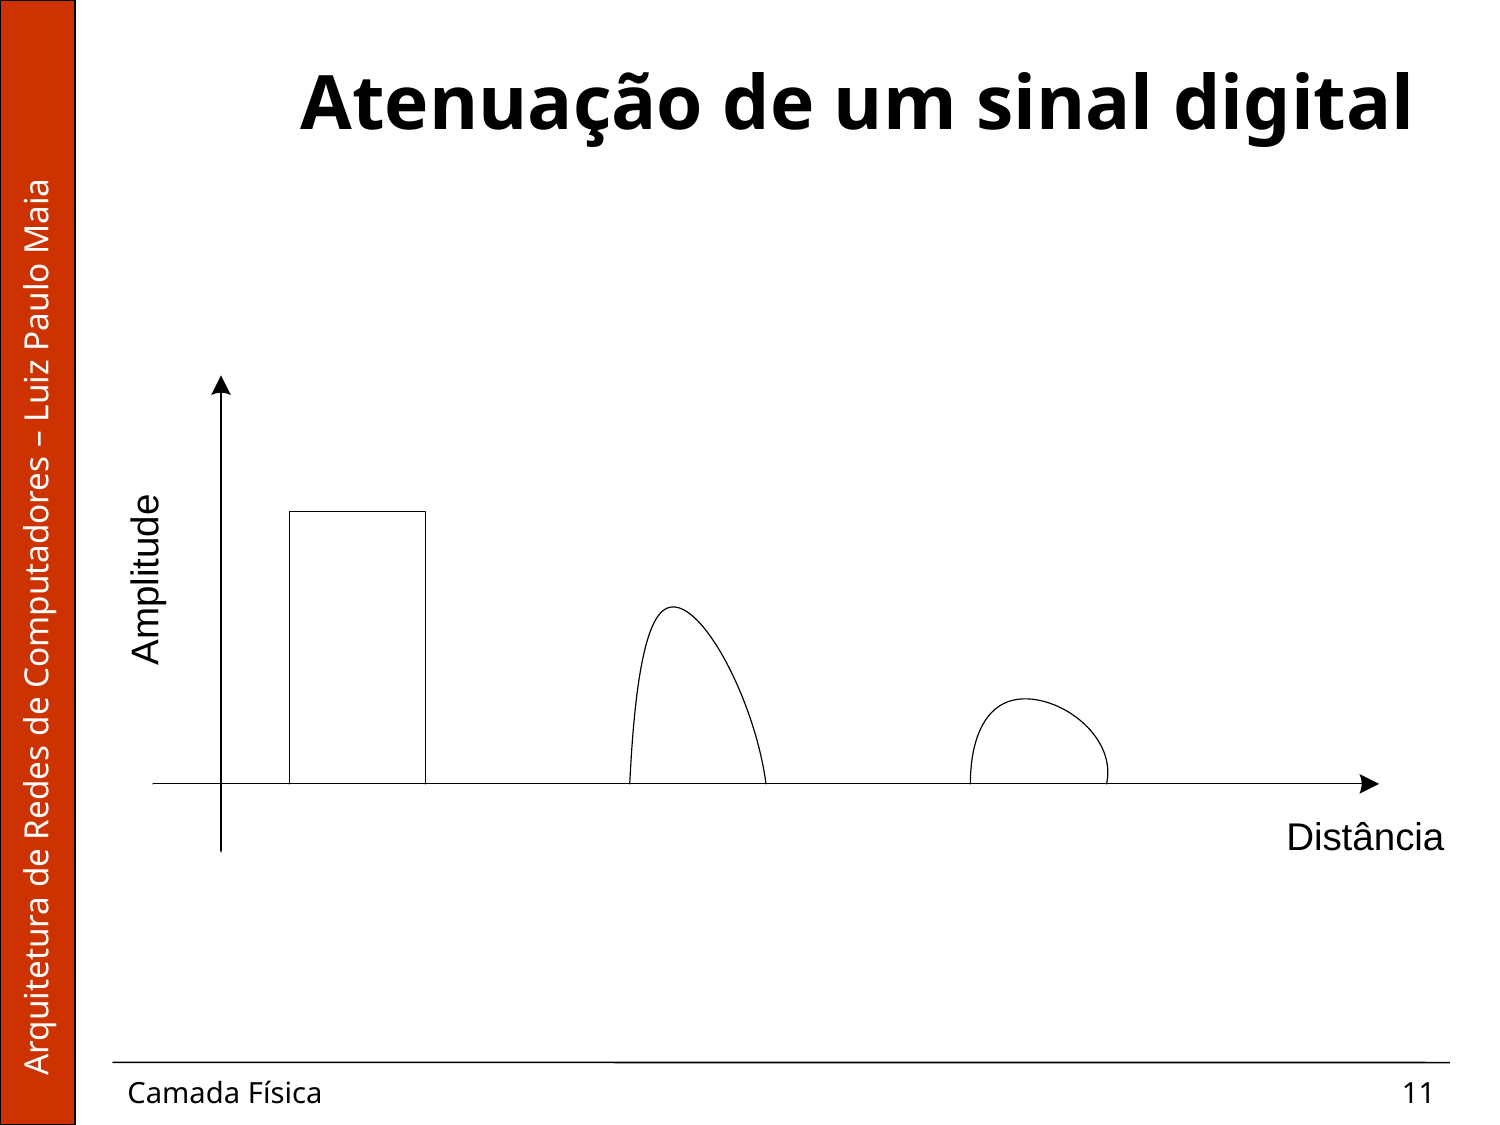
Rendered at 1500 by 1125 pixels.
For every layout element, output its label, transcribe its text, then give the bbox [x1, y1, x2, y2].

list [112, 369, 1451, 868]
title Atenuação de um sinal digital [112, 24, 1450, 175]
